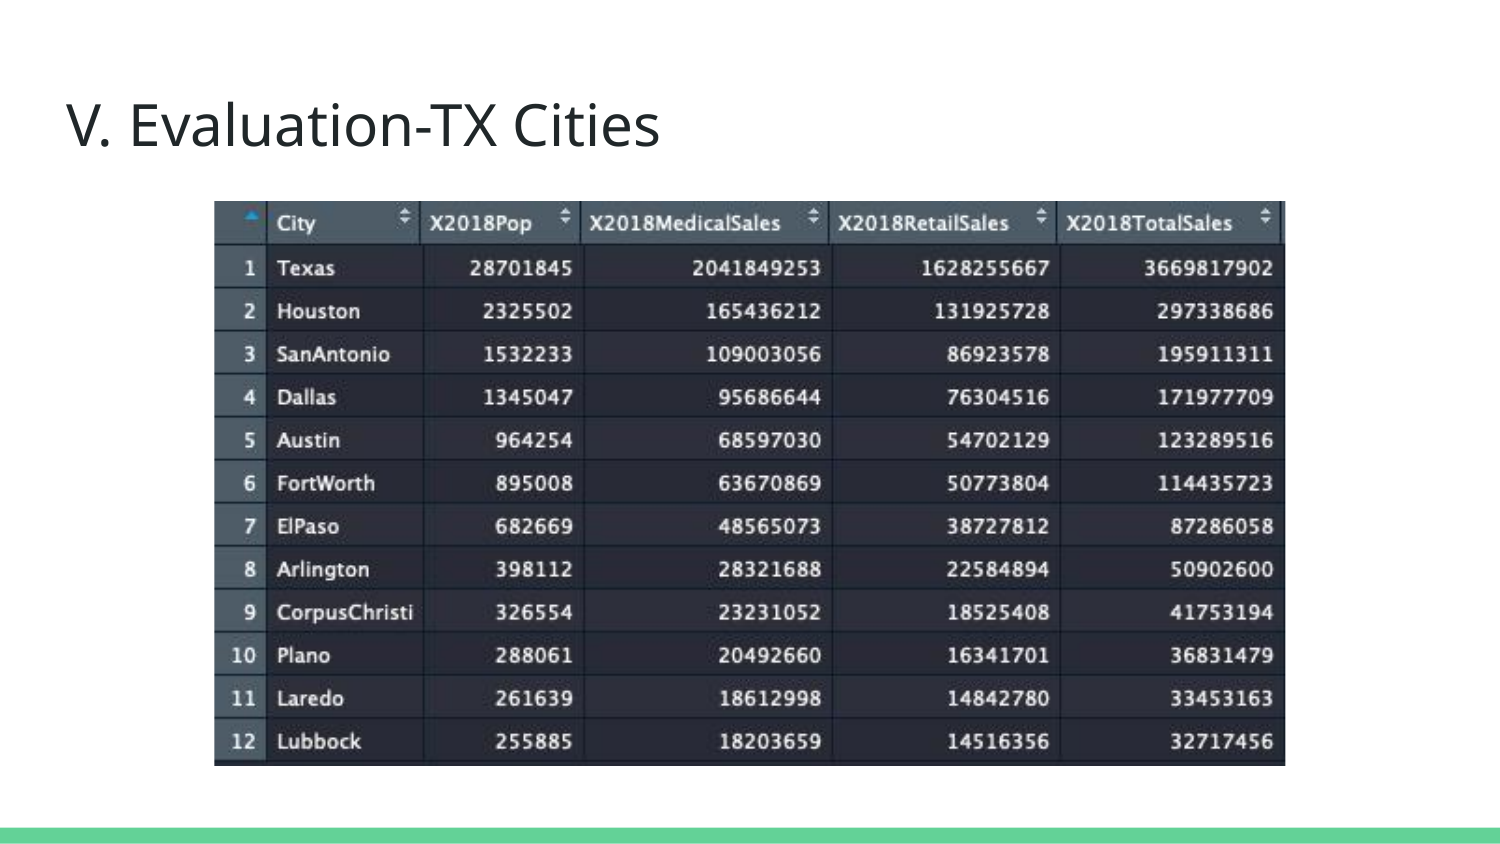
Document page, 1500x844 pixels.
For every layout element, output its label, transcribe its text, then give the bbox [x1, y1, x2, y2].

title V. Evaluation-TX Cities [51, 72, 1449, 167]
picture [214, 201, 1286, 766]
